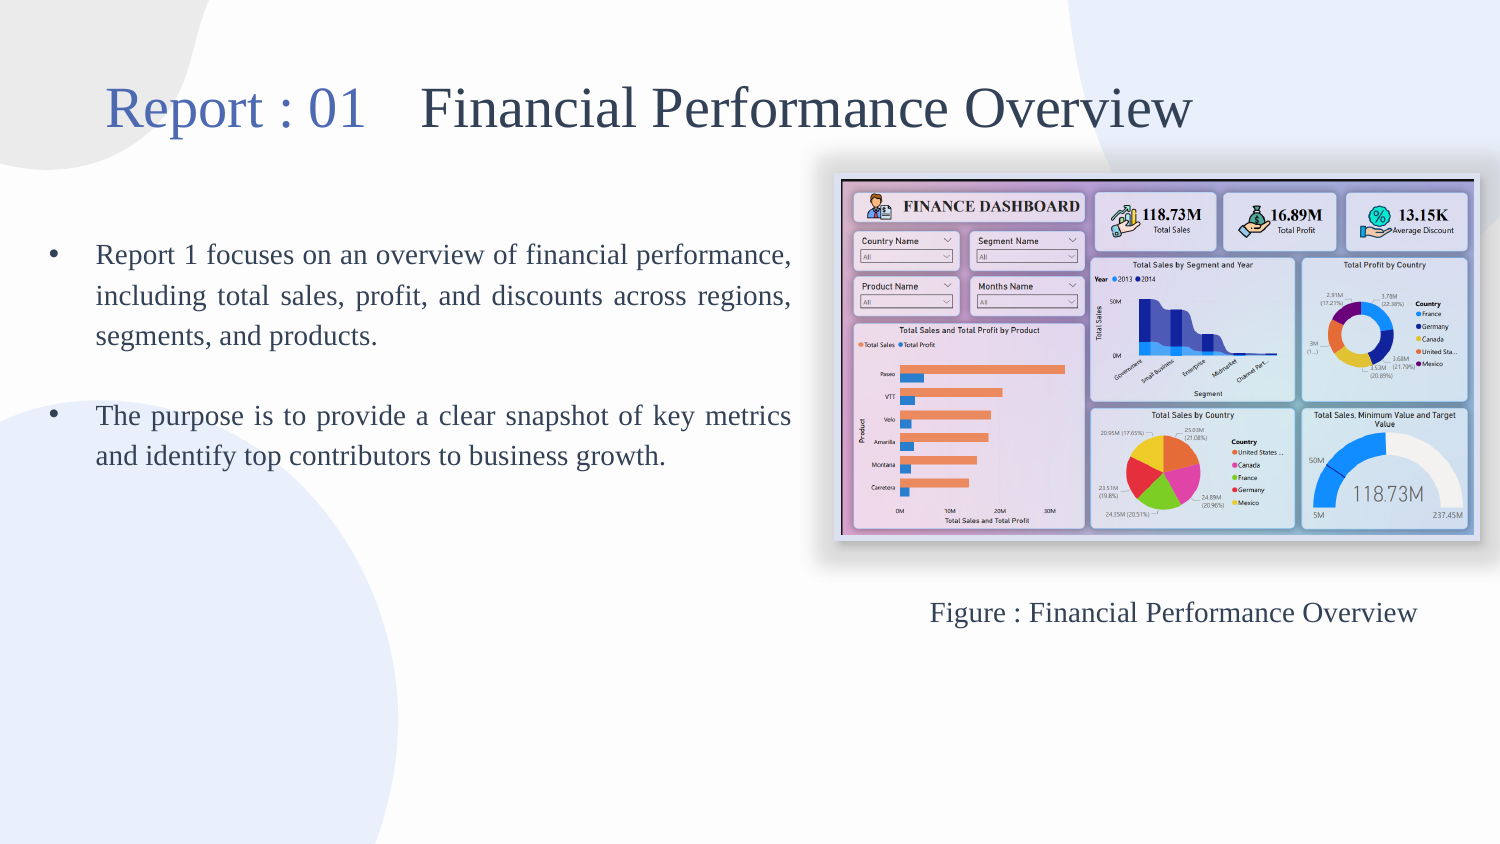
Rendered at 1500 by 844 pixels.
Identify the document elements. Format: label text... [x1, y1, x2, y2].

picture [840, 178, 1475, 536]
title Report : 01 [81, 92, 391, 154]
title Financial Performance Overview [196, 70, 1418, 154]
text_box Figure : Financial Performance Overview [909, 572, 1438, 628]
subtitle Report 1 focuses on an overview of financial performance, including total sales, profit, and discounts across regions, segments, and products. The purpose is to provide a clear snapshot of key metrics and identify top contributors to business growth. [33, 215, 805, 277]
